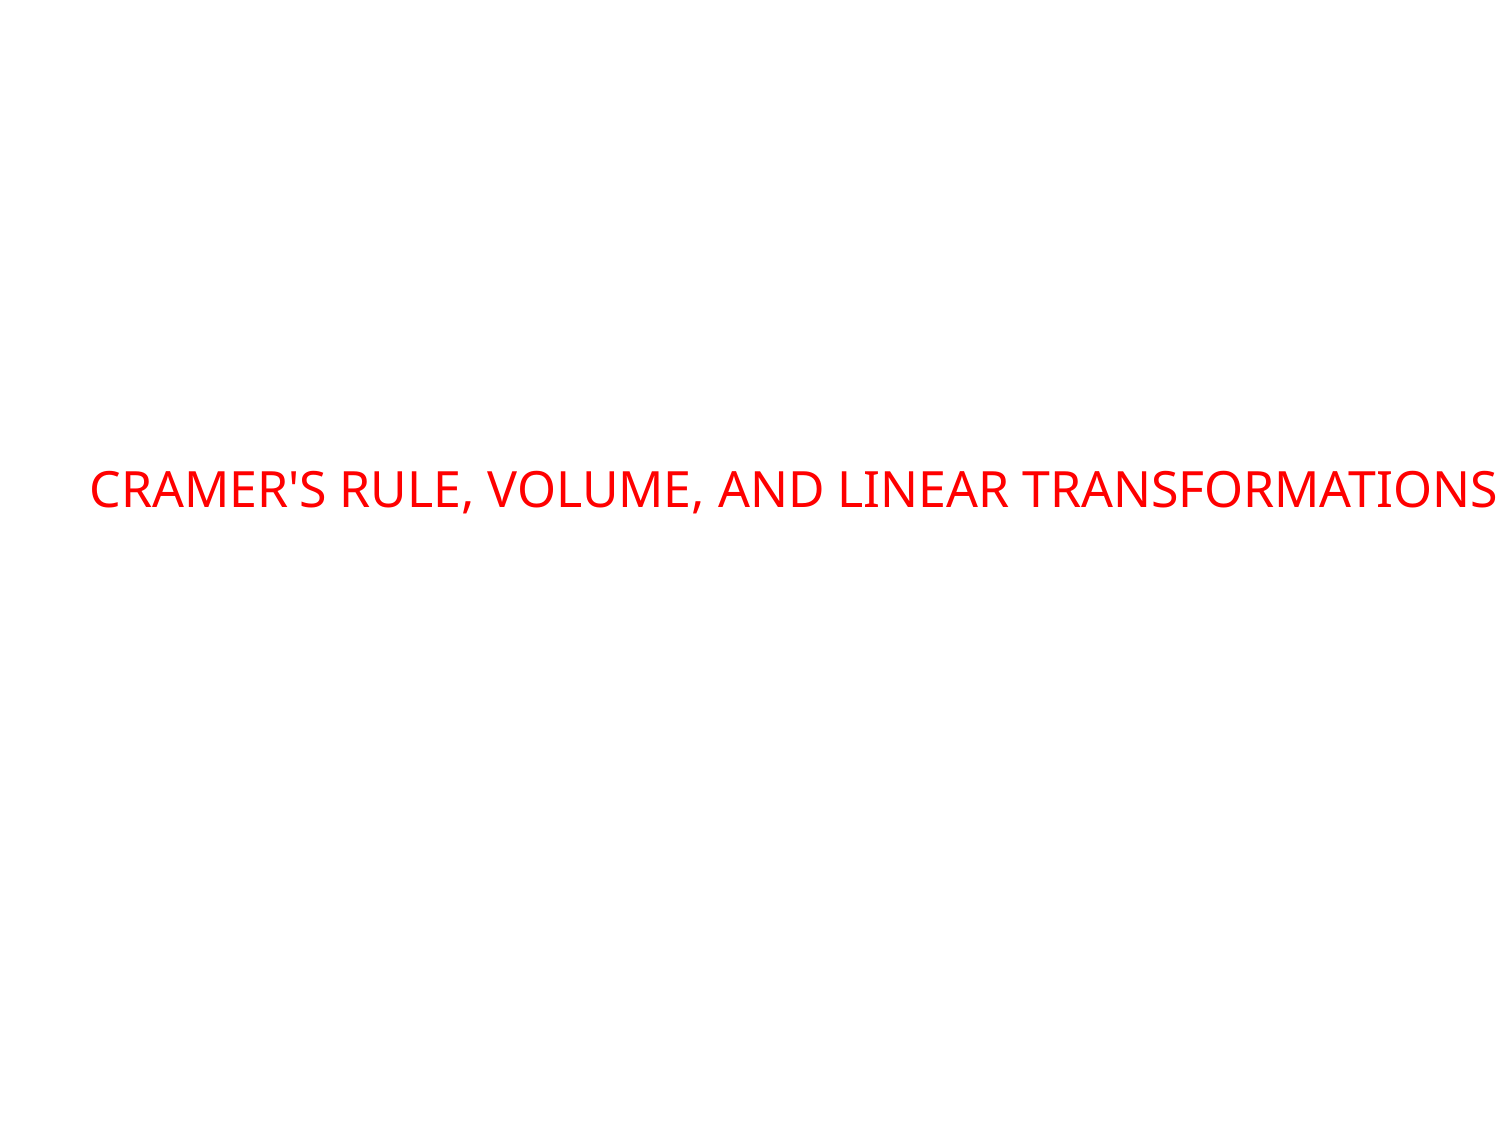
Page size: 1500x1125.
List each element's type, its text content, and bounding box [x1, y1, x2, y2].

text_box CRAMER'S RULE, VOLUME, AND LINEAR TRANSFORMATIONS [74, 449, 1500, 525]
